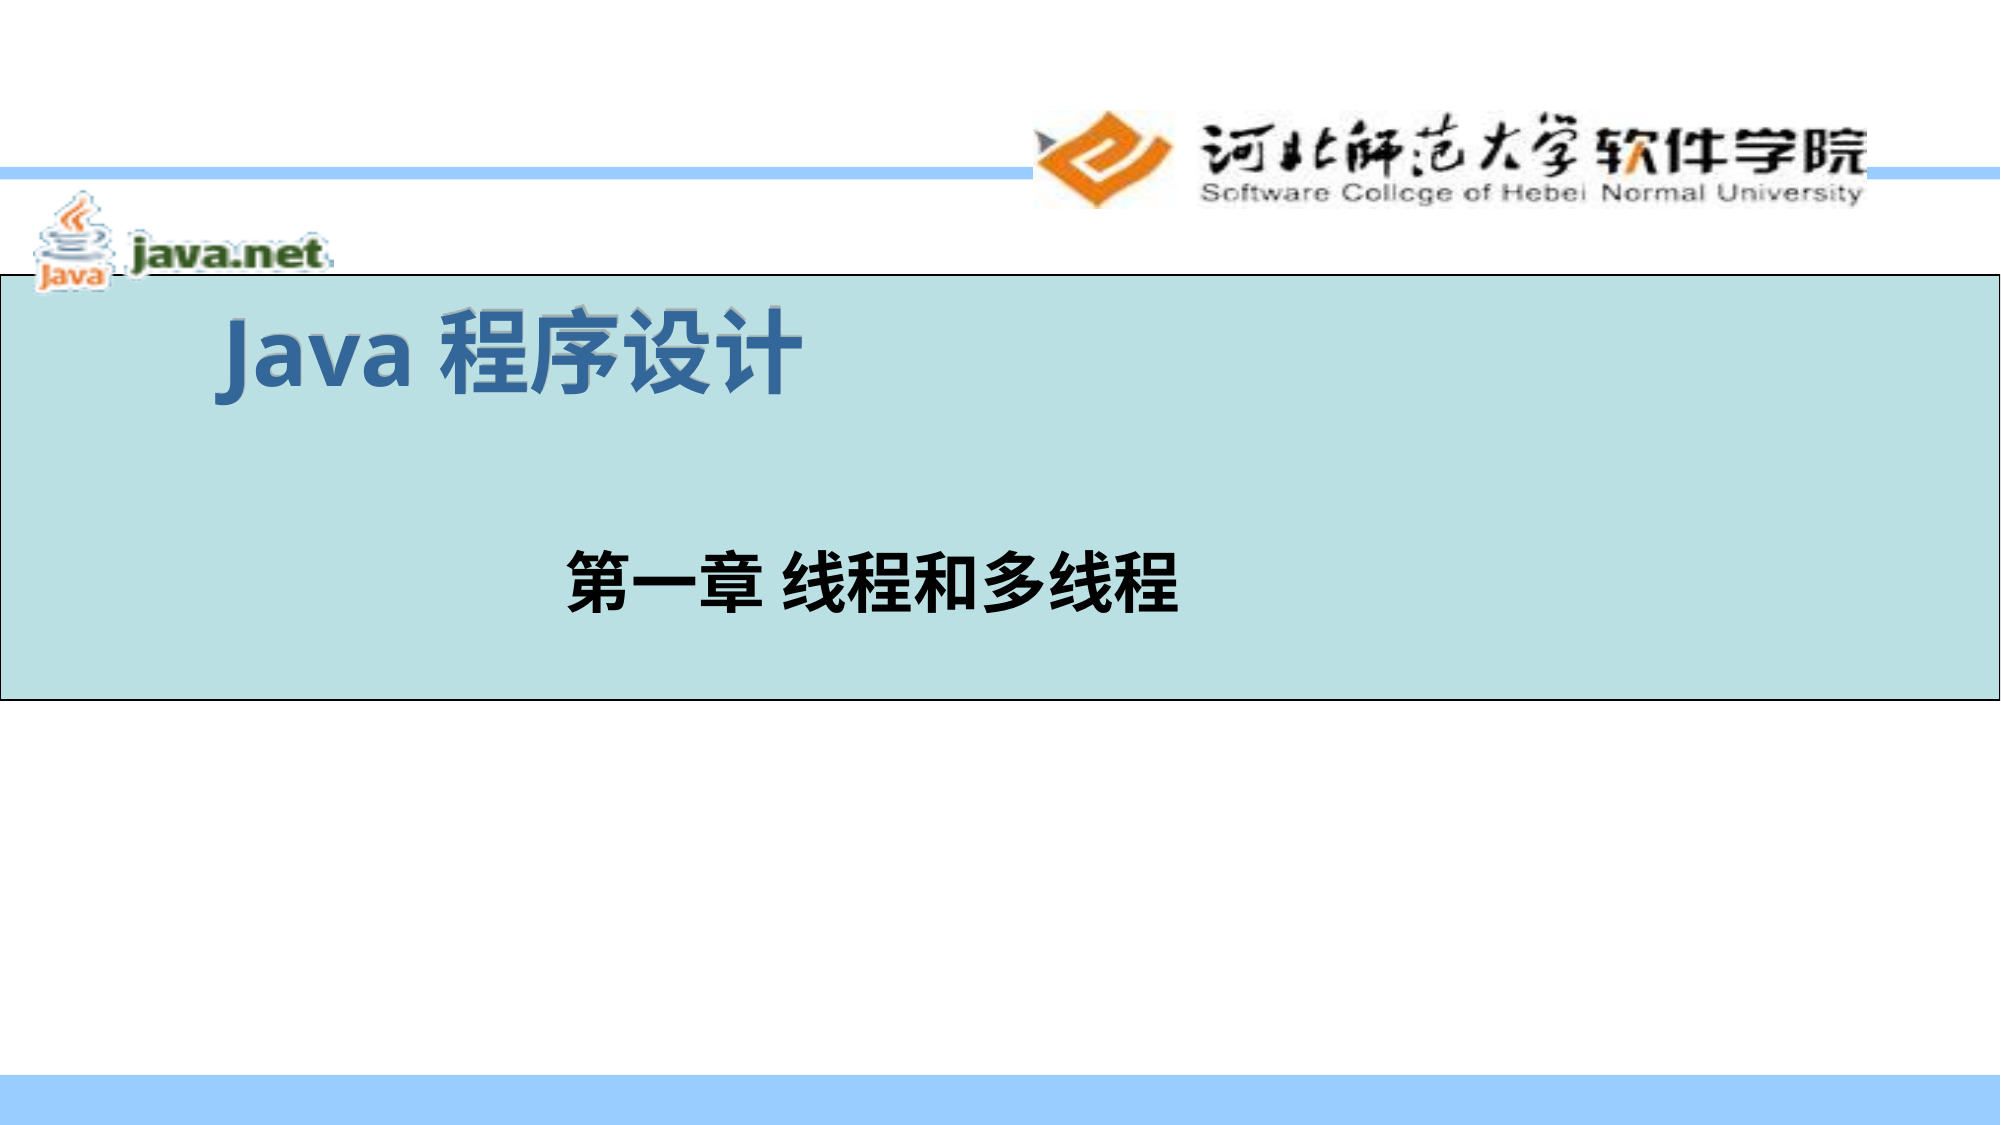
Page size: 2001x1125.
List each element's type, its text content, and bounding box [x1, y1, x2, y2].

title 第一章 线程和多线程 [549, 512, 1917, 650]
picture [1033, 110, 1867, 209]
picture [33, 188, 334, 313]
